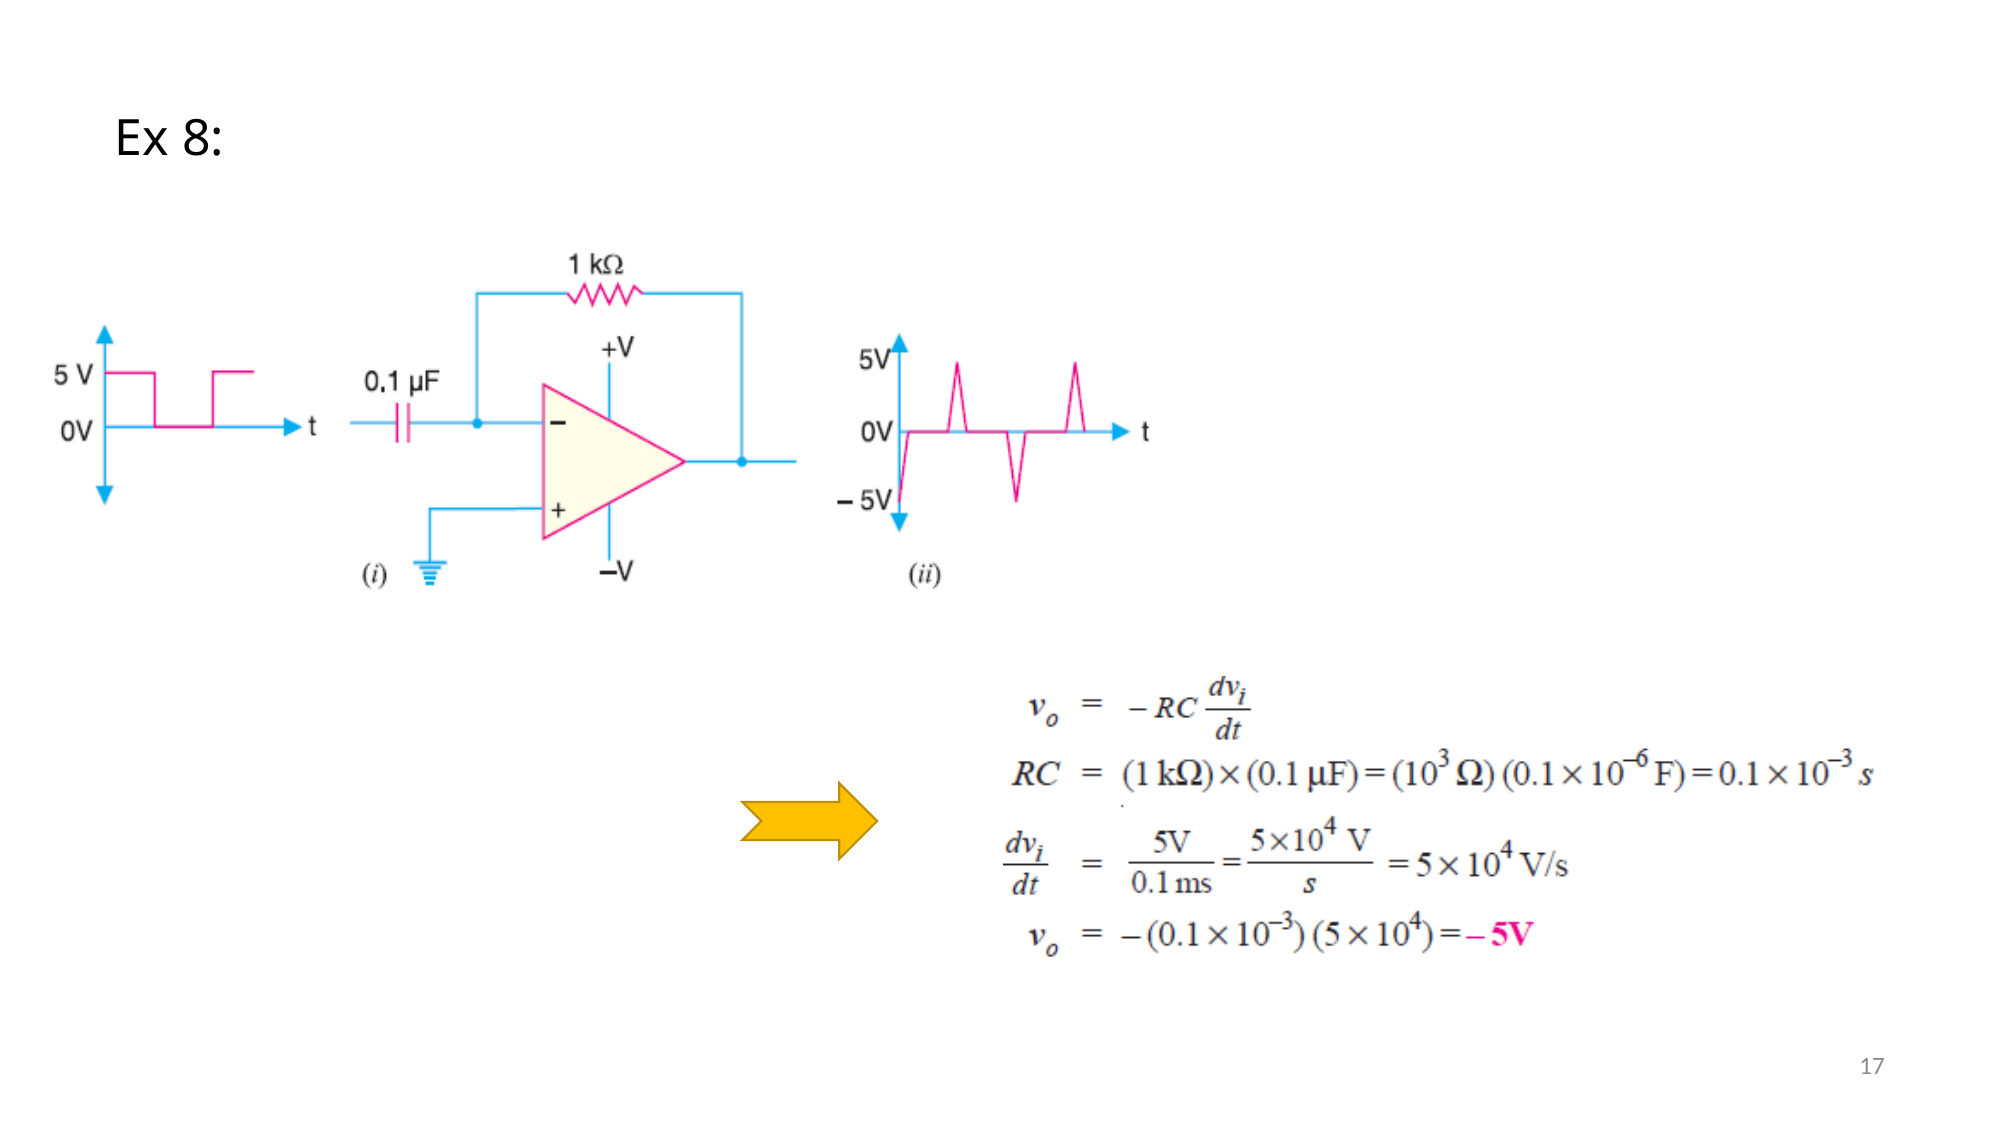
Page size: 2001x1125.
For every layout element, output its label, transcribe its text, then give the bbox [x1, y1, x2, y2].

title Ex 8: [99, 45, 1196, 233]
picture [33, 232, 1175, 599]
slide_number 17 [1433, 1025, 1900, 1104]
picture [1003, 676, 1923, 966]
text_box [739, 780, 879, 862]
